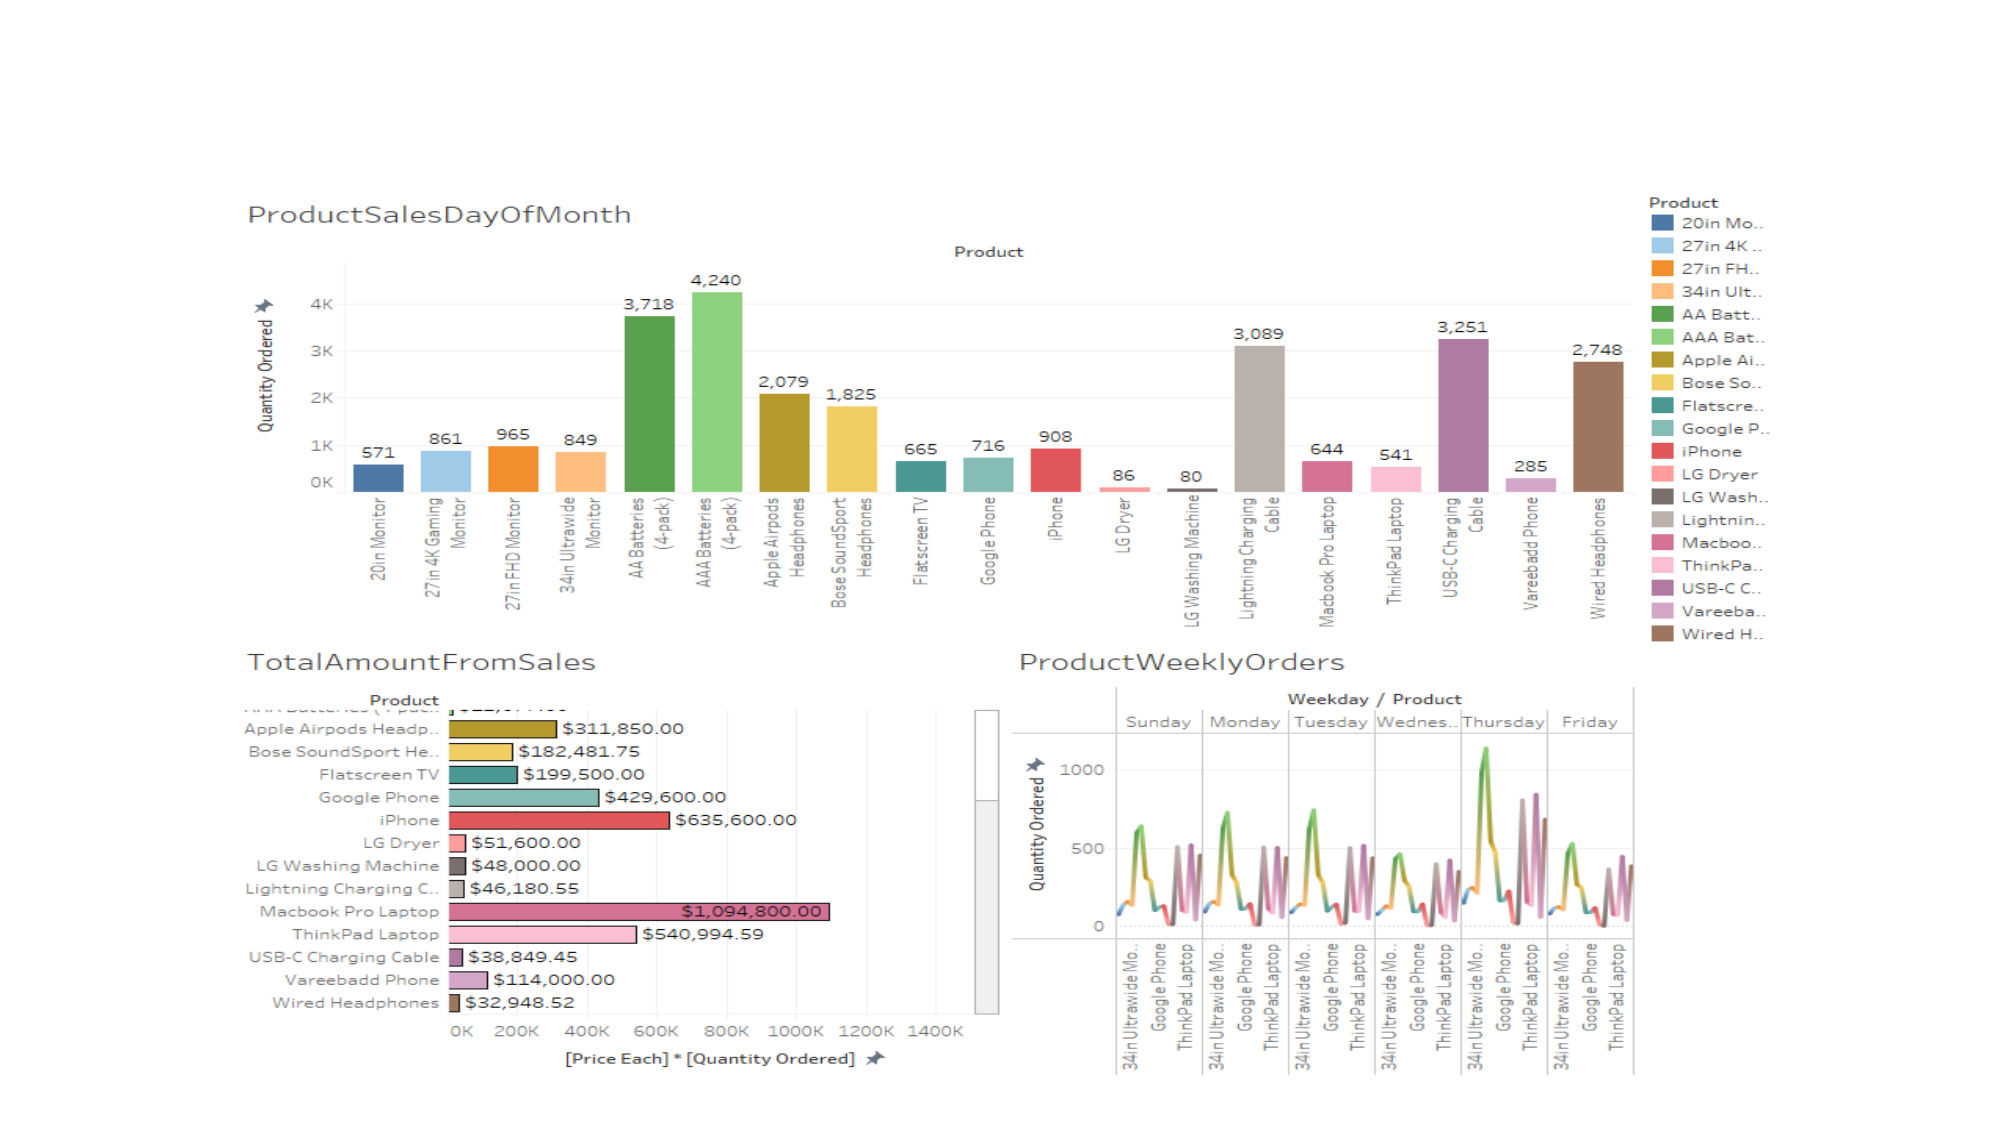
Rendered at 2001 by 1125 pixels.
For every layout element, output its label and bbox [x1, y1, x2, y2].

picture [222, 177, 1790, 1090]
